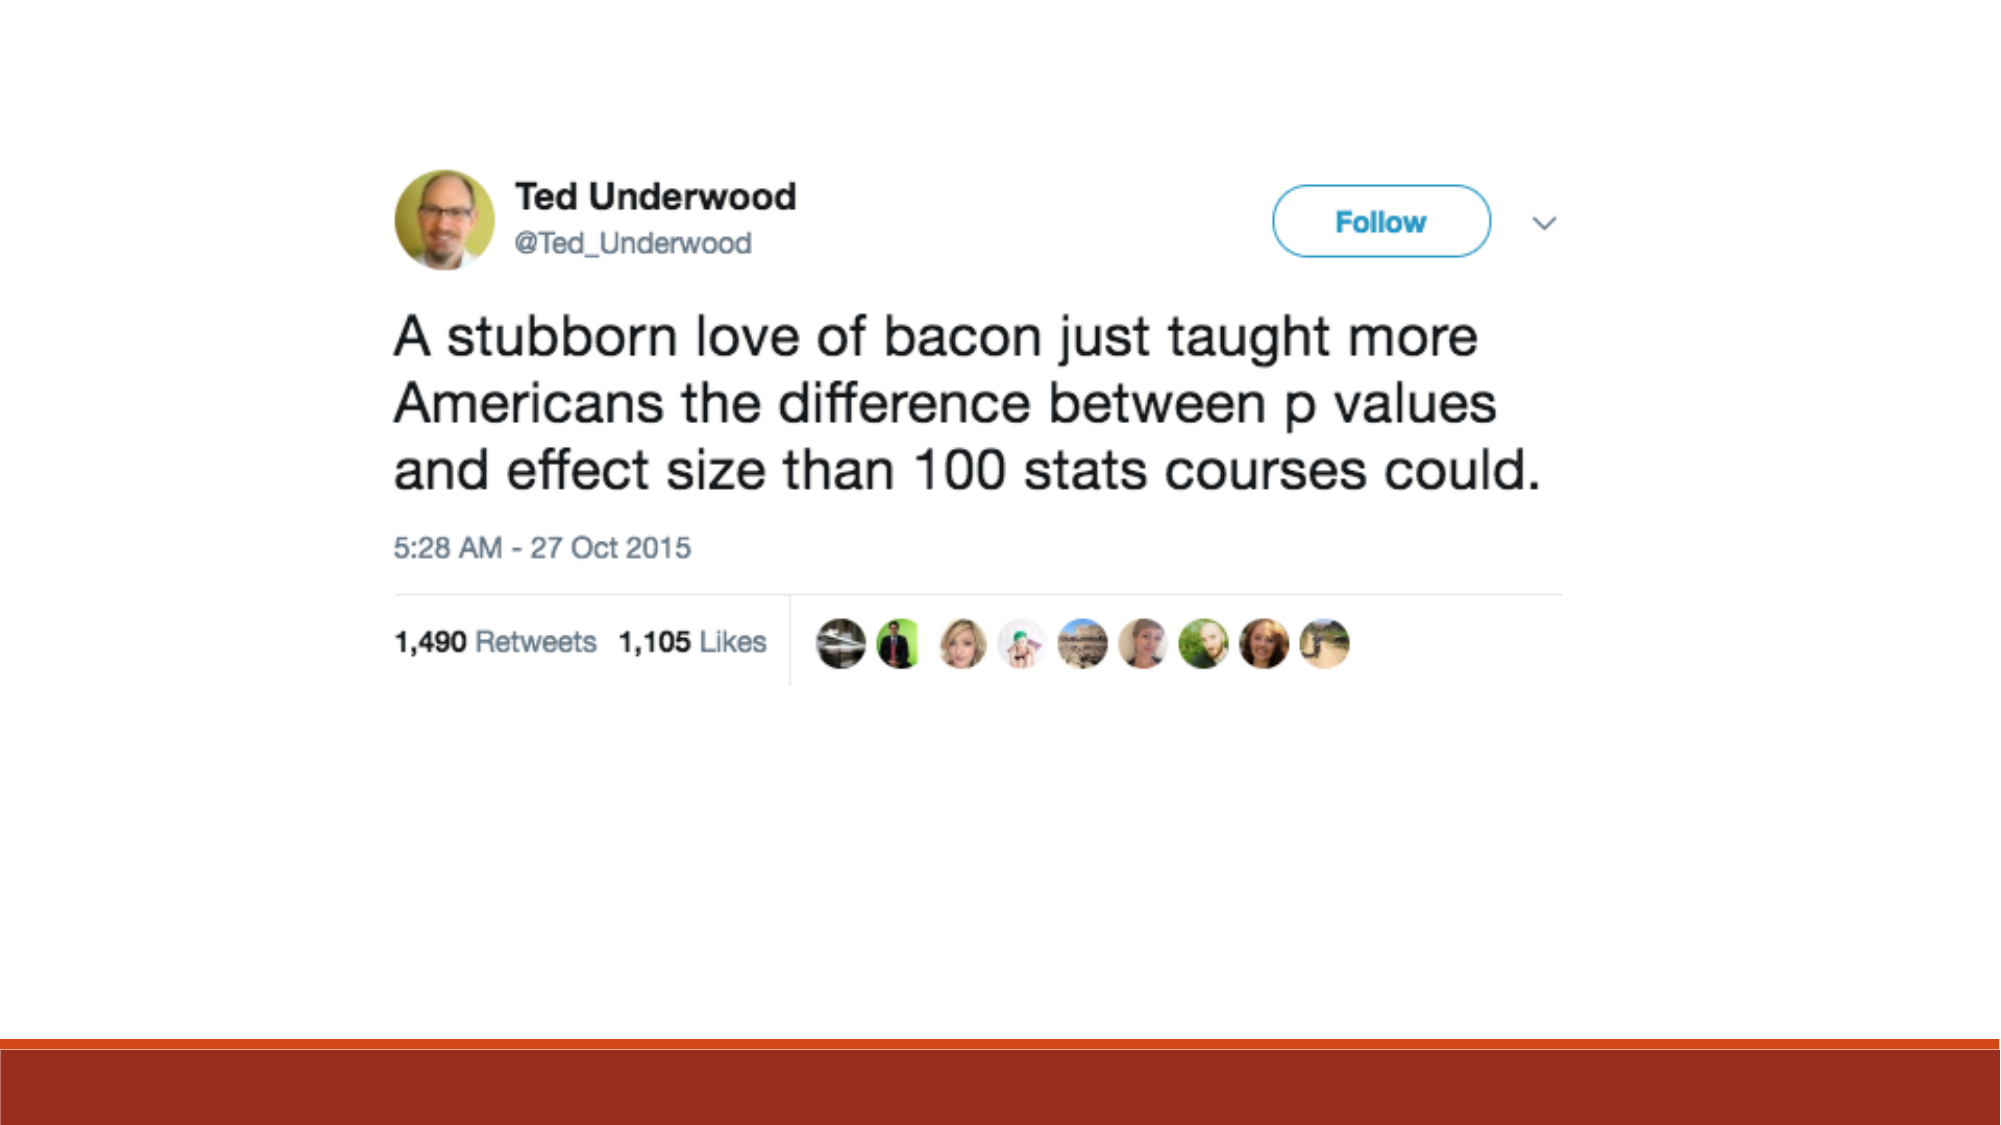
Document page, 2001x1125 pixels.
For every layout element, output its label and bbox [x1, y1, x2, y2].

picture [336, 111, 1618, 686]
